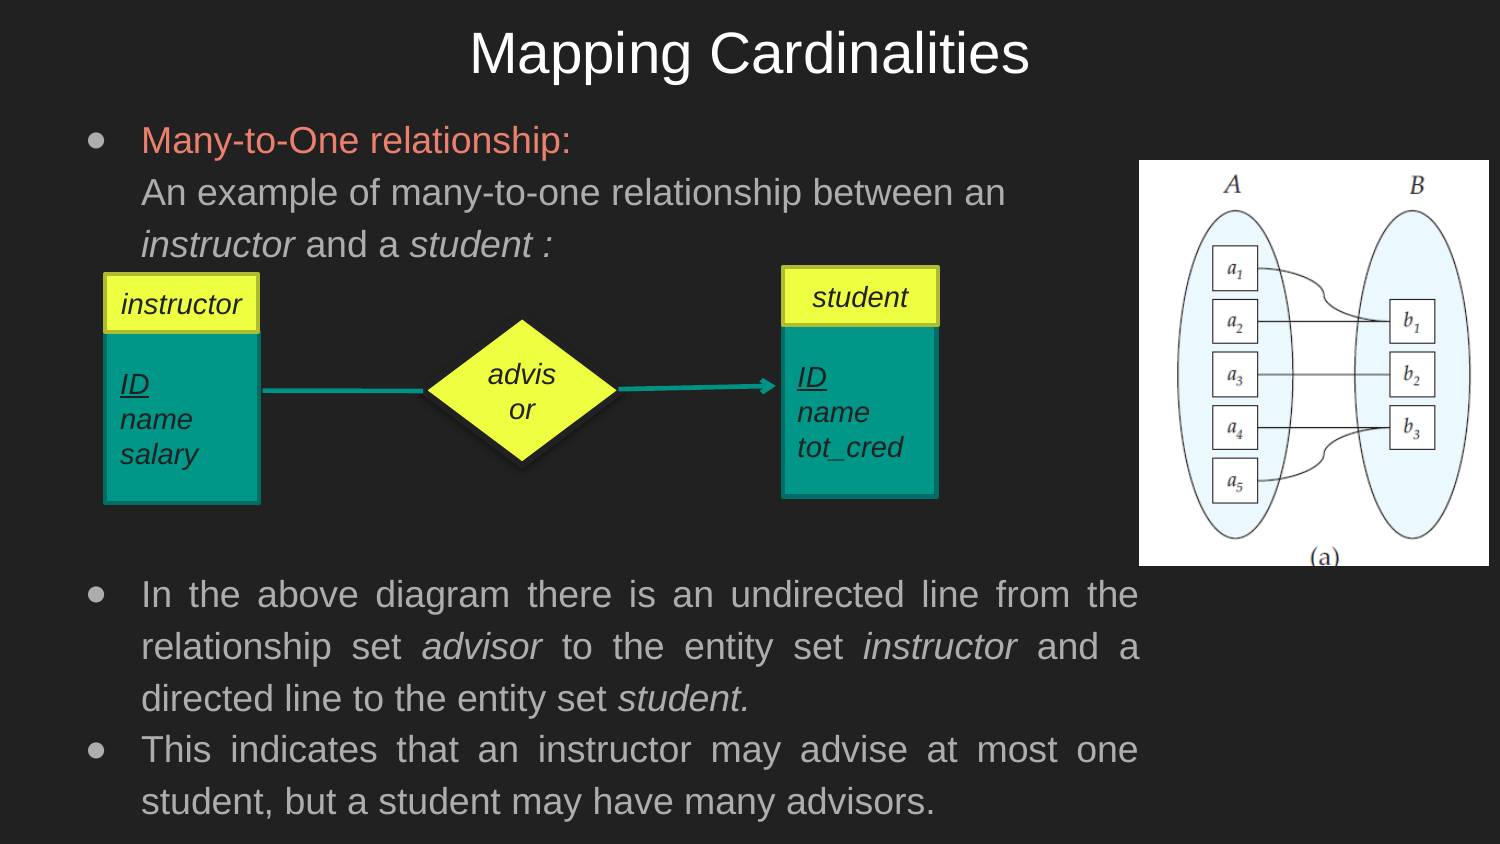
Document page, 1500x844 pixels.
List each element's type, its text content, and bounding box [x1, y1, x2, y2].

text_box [105, 267, 939, 504]
picture [1139, 160, 1489, 566]
list Many-to-One relationship: An example of many-to-one relationship between an instructor and a student : In the above diagram there is an undirected line from the relationship set advisor to the entity set instructor and a directed line to the entity set student. This indicates that an instructor may advise at most one student, but a student may have many advisors. [51, 94, 1155, 777]
title Mapping Cardinalities [51, 0, 1449, 84]
